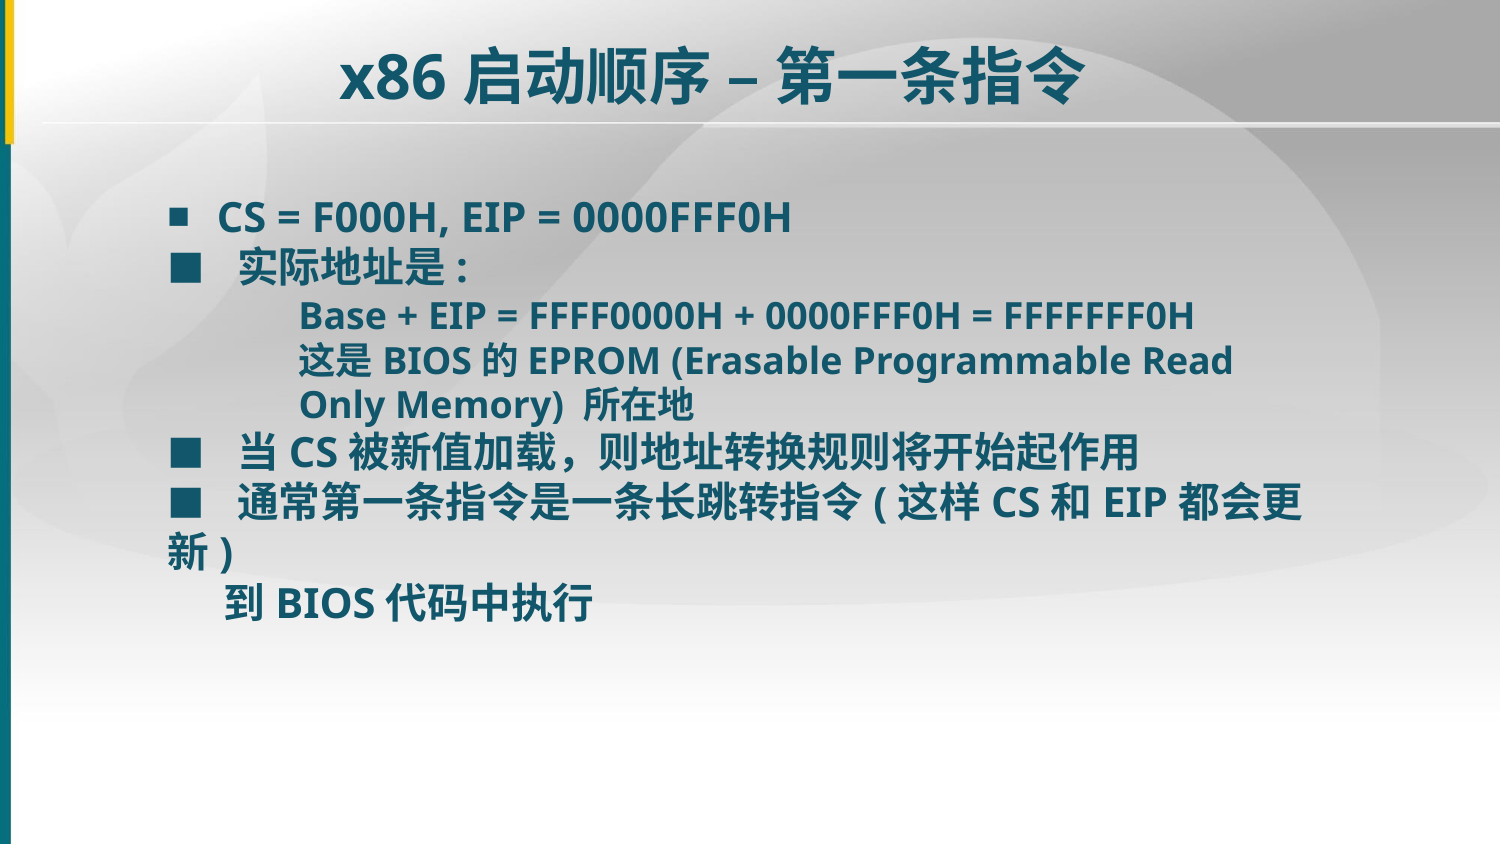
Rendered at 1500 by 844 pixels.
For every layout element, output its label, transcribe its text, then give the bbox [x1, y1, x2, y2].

title x86启动顺序 – 第一条指令 [51, 37, 1449, 179]
list CS = F000H, EIP = 0000FFF0H ■ 实际地址是: Base + EIP = FFFF0000H + 0000FFF0H = FFFFFFF0H 这是BIOS的EPROM (Erasable Programmable Read Only Memory) 所在地 ■ 当CS被新值加载，则地址转换规则将开始起作用 ■ 通常第一条指令是一条长跳转指令(这样CS和EIP都会更新) 到BIOS代码中执行 [165, 179, 1335, 666]
picture [0, 0, 1500, 844]
